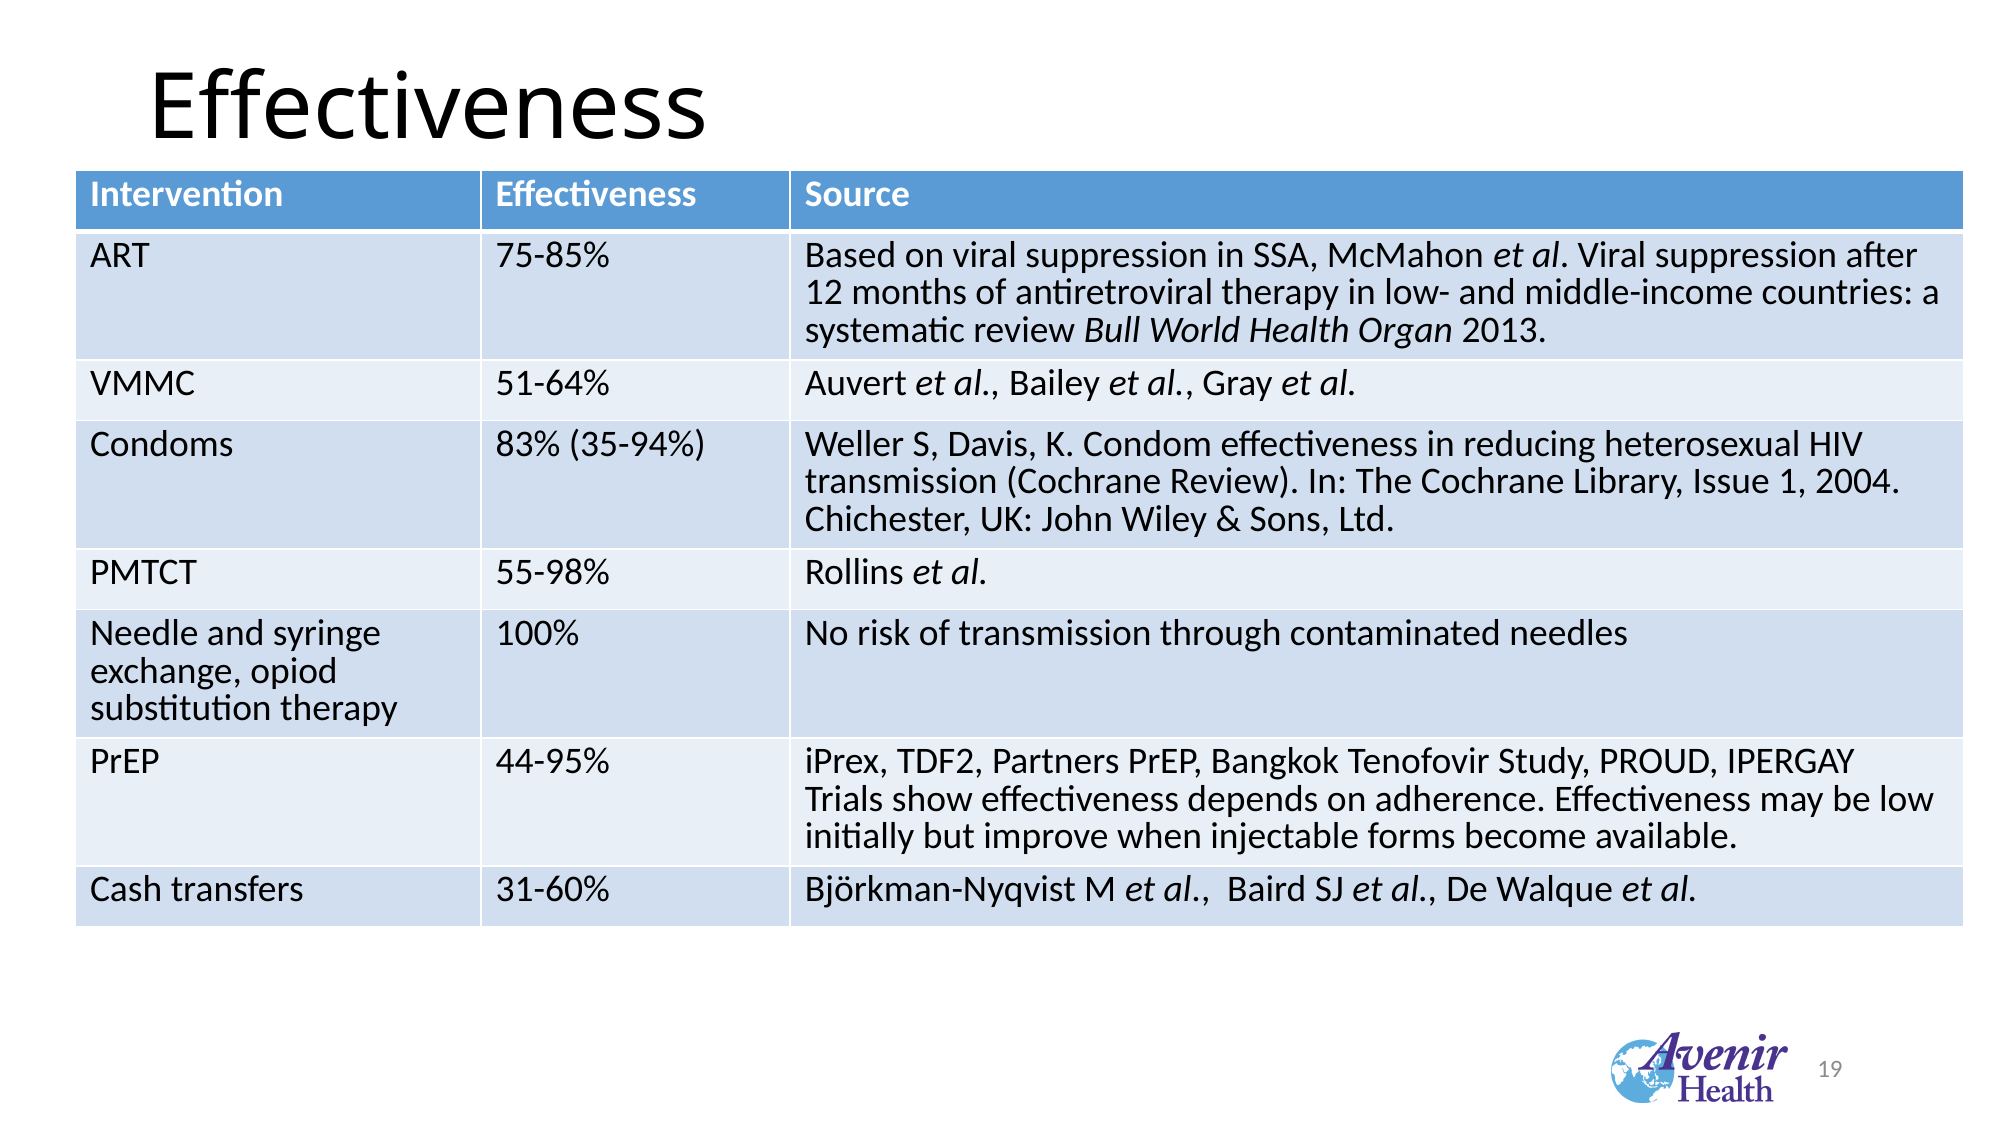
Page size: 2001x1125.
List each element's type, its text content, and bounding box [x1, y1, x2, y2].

picture [1611, 1098, 1788, 1103]
table_cell VMMC [76, 361, 480, 420]
table_header Source [791, 171, 1963, 229]
table_cell Needle and syringe exchange, opiod substitution therapy [76, 610, 480, 737]
table_header Intervention [76, 171, 480, 229]
table_header Effectiveness [482, 171, 789, 229]
table_cell 100% [482, 610, 789, 737]
table_cell 83% (35-94%) [482, 421, 789, 548]
table_cell No risk of transmission through contaminated needles [791, 610, 1963, 737]
table_cell Weller S, Davis, K. Condom effectiveness in reducing heterosexual HIV transmission (Cochrane Review). In: The Cochrane Library, Issue 1, 2004. Chichester, UK: John Wiley & Sons, Ltd. [791, 421, 1963, 548]
table_cell Based on viral suppression in SSA, McMahon et al. Viral suppression after 12 months of antiretroviral therapy in low- and middle-income countries: a systematic review Bull World Health Organ 2013. [791, 234, 1963, 359]
table_cell Cash transfers [76, 867, 480, 926]
table_cell 31-60% [482, 867, 789, 926]
table_cell iPrex, TDF2, Partners PrEP, Bangkok Tenofovir Study, PROUD, IPERGAY Trials show effectiveness depends on adherence. Effectiveness may be low initially but improve when injectable forms become available. [791, 739, 1963, 865]
table_cell 75-85% [482, 234, 789, 359]
table_cell PrEP [76, 739, 480, 865]
table_cell ART [76, 234, 480, 359]
table_cell 55-98% [482, 550, 789, 609]
title Effectiveness [132, 0, 1858, 170]
slide_number 19 [1407, 1037, 1858, 1098]
table_cell Björkman-Nyqvist M et al., Baird SJ et al., De Walque et al. [791, 867, 1963, 926]
table_cell Condoms [76, 421, 480, 548]
table_cell 51-64% [482, 361, 789, 420]
table_cell Rollins et al. [791, 550, 1963, 609]
table_cell PMTCT [76, 550, 480, 609]
table_cell Auvert et al., Bailey et al., Gray et al. [791, 361, 1963, 420]
table_cell 44-95% [482, 739, 789, 865]
picture [1611, 1032, 1788, 1037]
